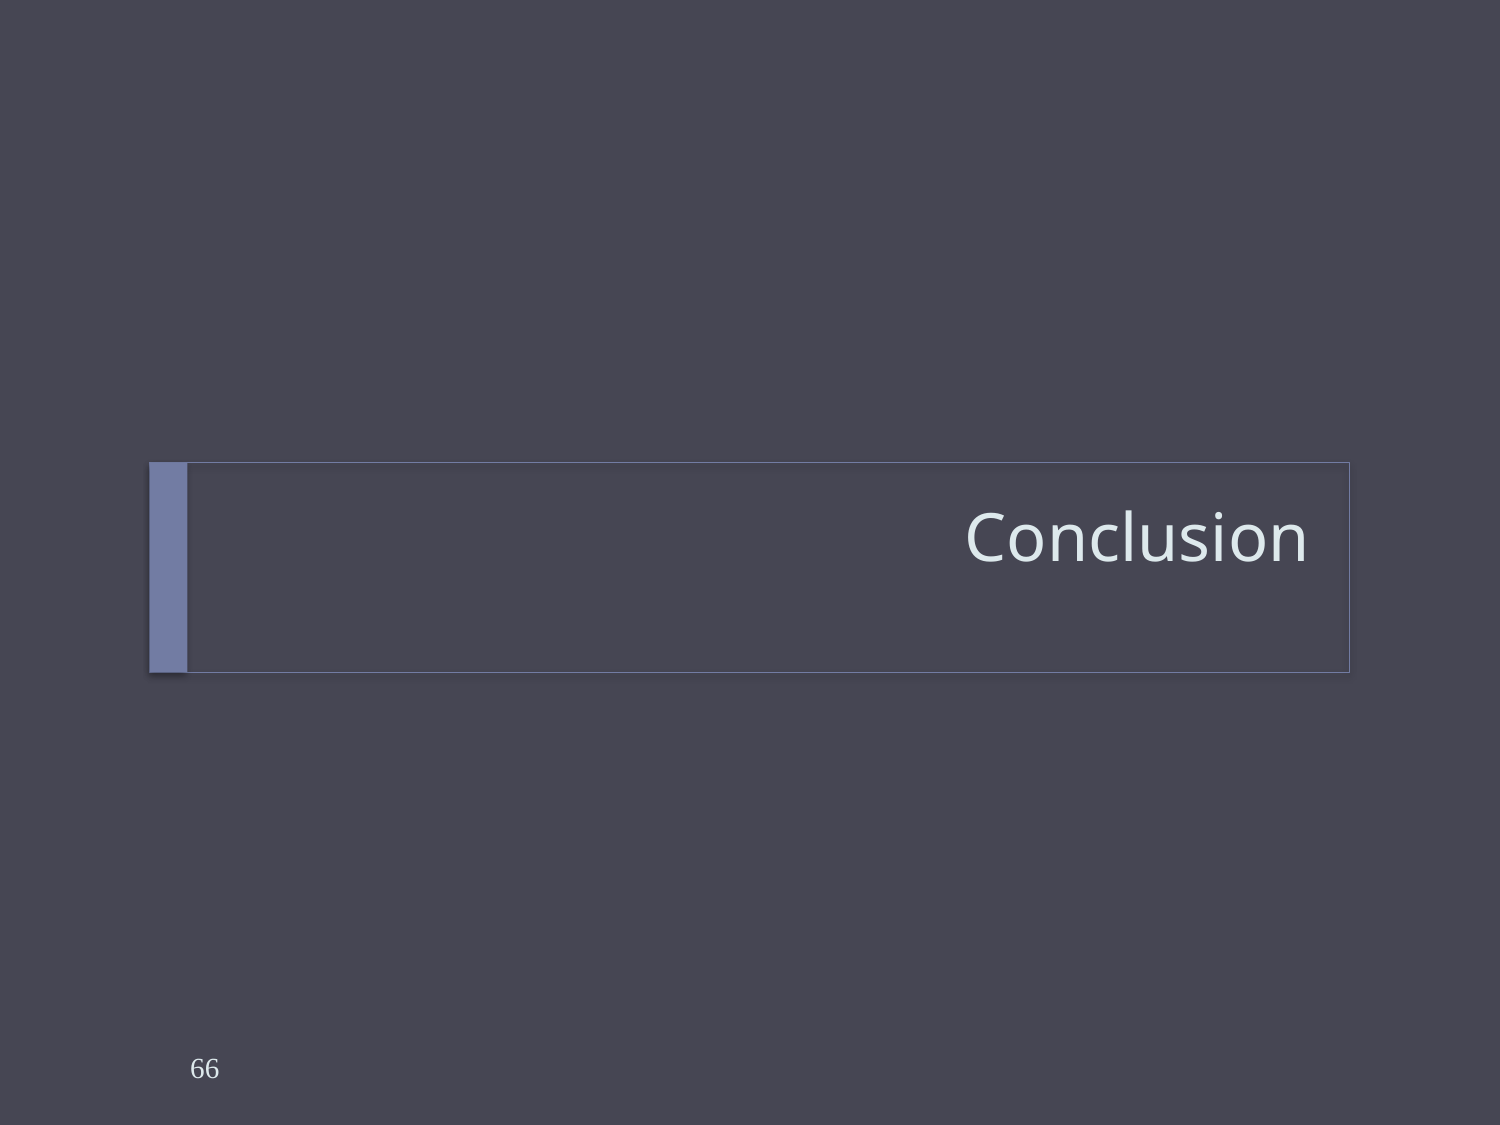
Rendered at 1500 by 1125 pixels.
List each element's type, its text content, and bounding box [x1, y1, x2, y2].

title Conclusion [200, 487, 1325, 663]
slide_number 66 [175, 1042, 425, 1103]
